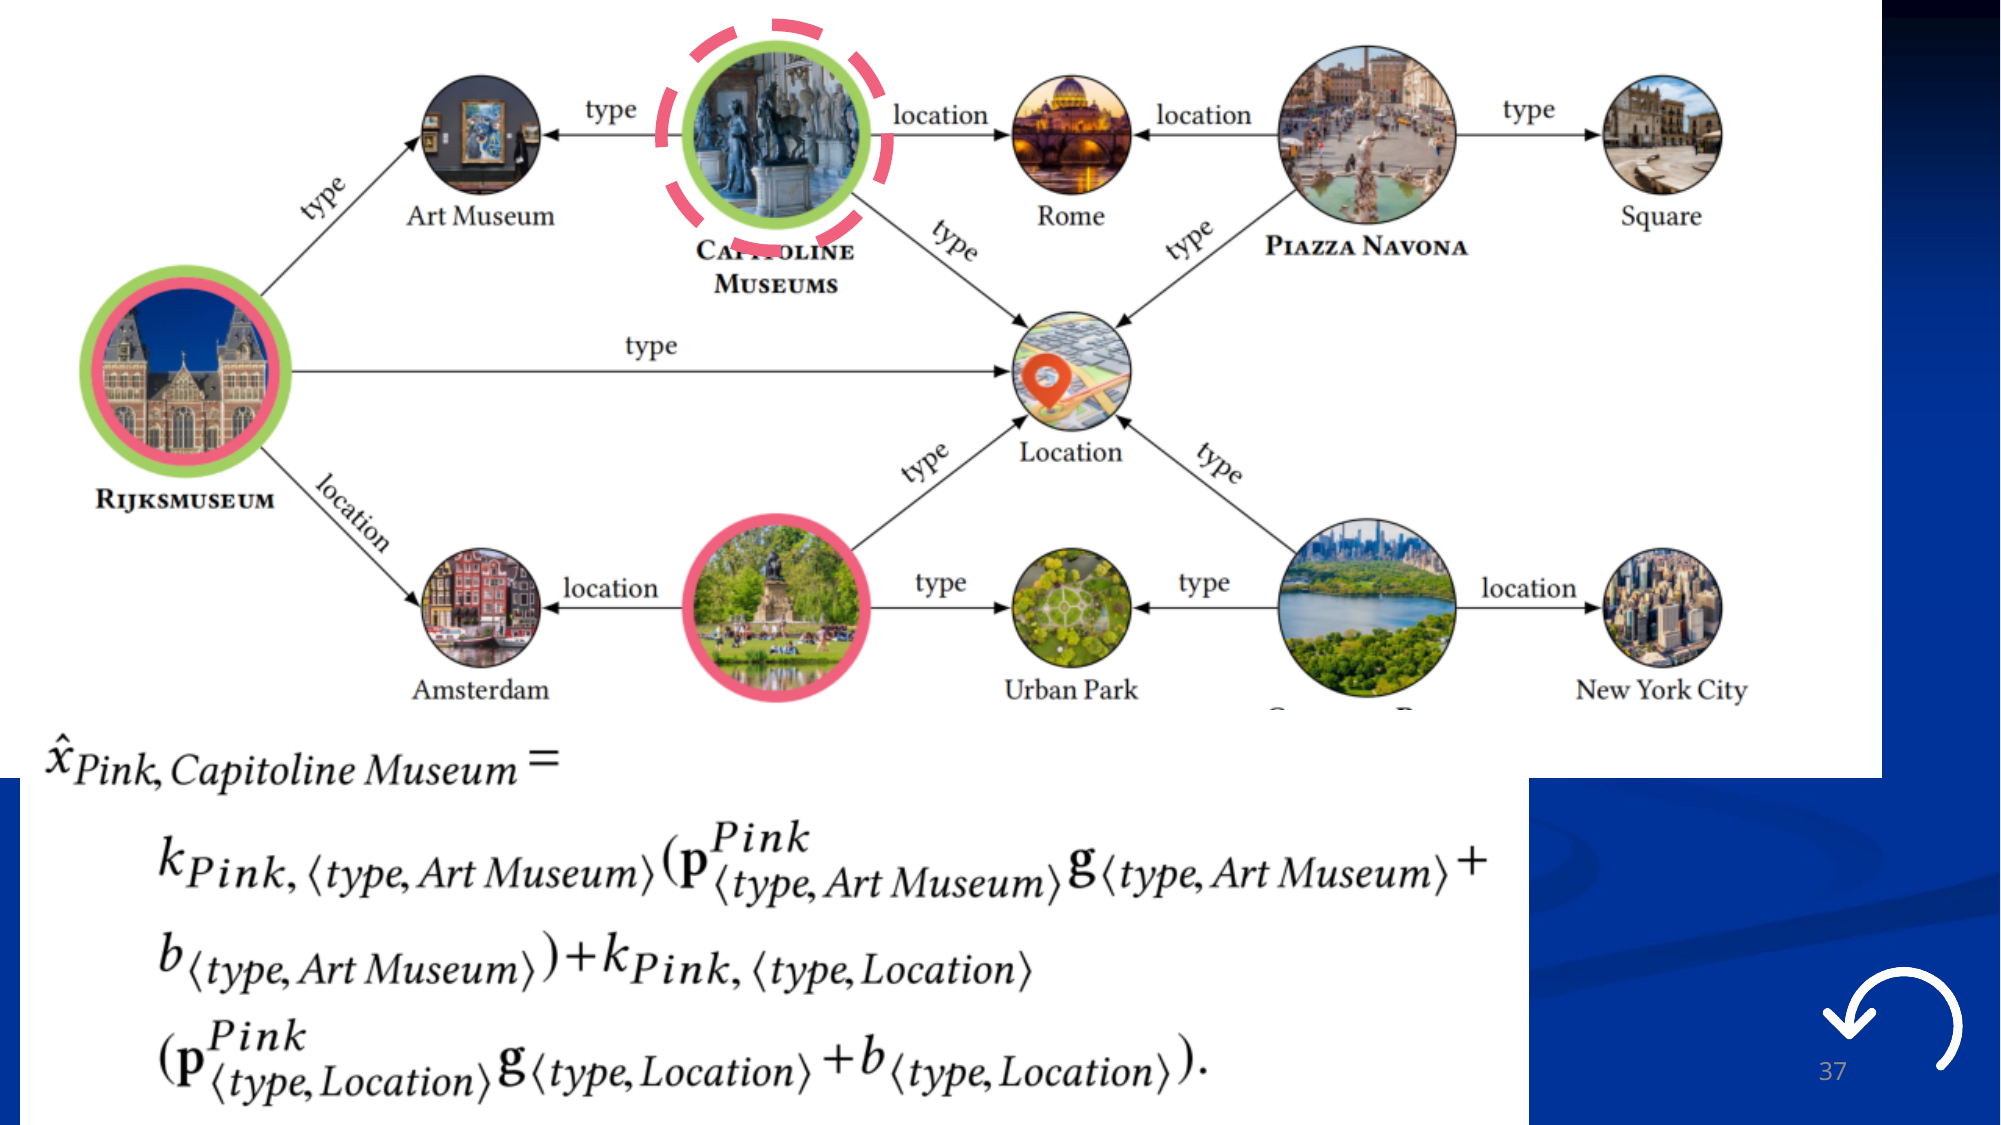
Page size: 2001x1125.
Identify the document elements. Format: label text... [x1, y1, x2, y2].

slide_number 37 [1529, 1042, 1863, 1103]
picture [0, 0, 2001, 1125]
